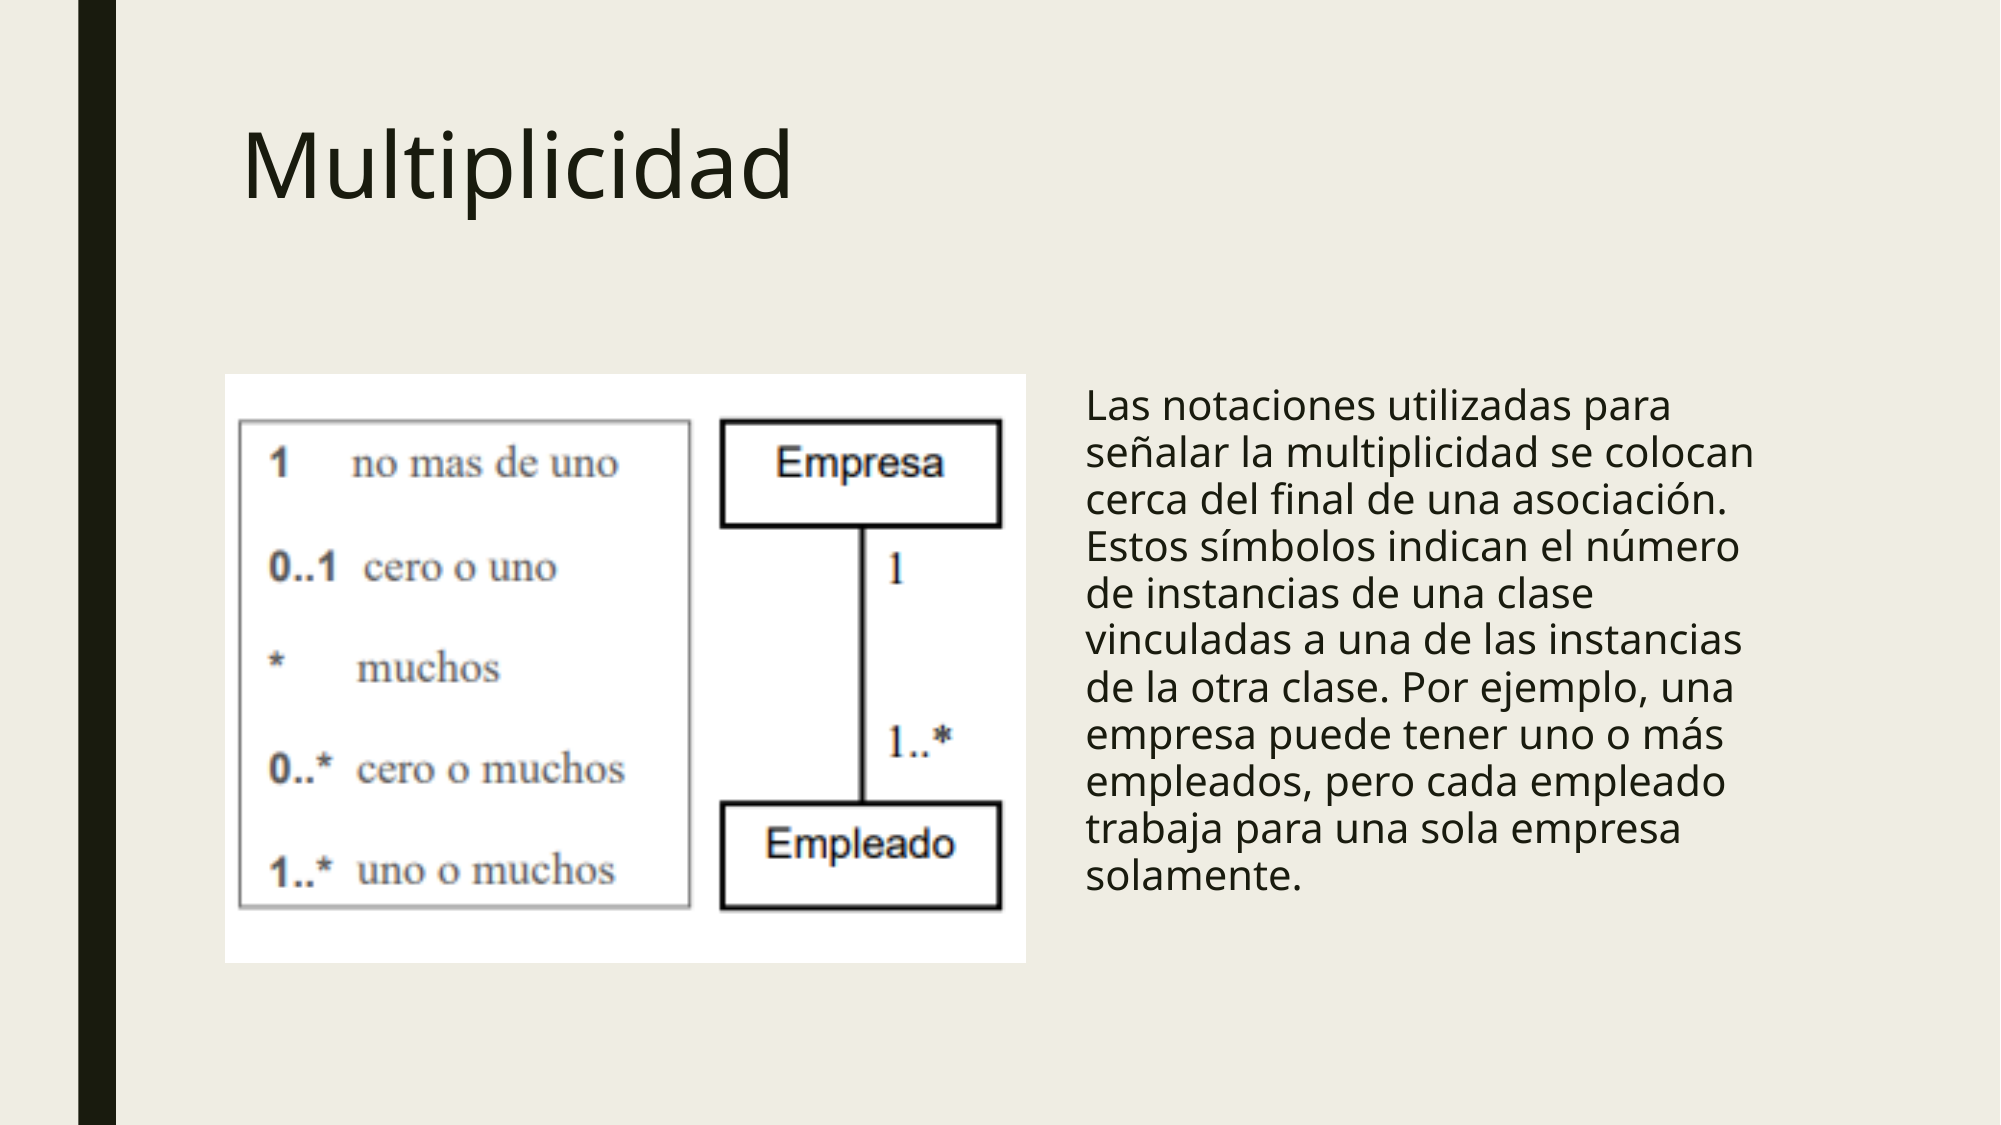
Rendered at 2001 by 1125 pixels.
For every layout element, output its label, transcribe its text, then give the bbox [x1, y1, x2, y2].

title Multiplicidad [225, 112, 1800, 357]
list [224, 374, 1026, 963]
list Las notaciones utilizadas para señalar la multiplicidad se colocan cerca del final de una asociación. Estos símbolos indican el número de instancias de una clase vinculadas a una de las instancias de la otra clase. Por ejemplo, una empresa puede tener uno o más empleados, pero cada empleado trabaja para una sola empresa solamente. [1070, 375, 1801, 963]
